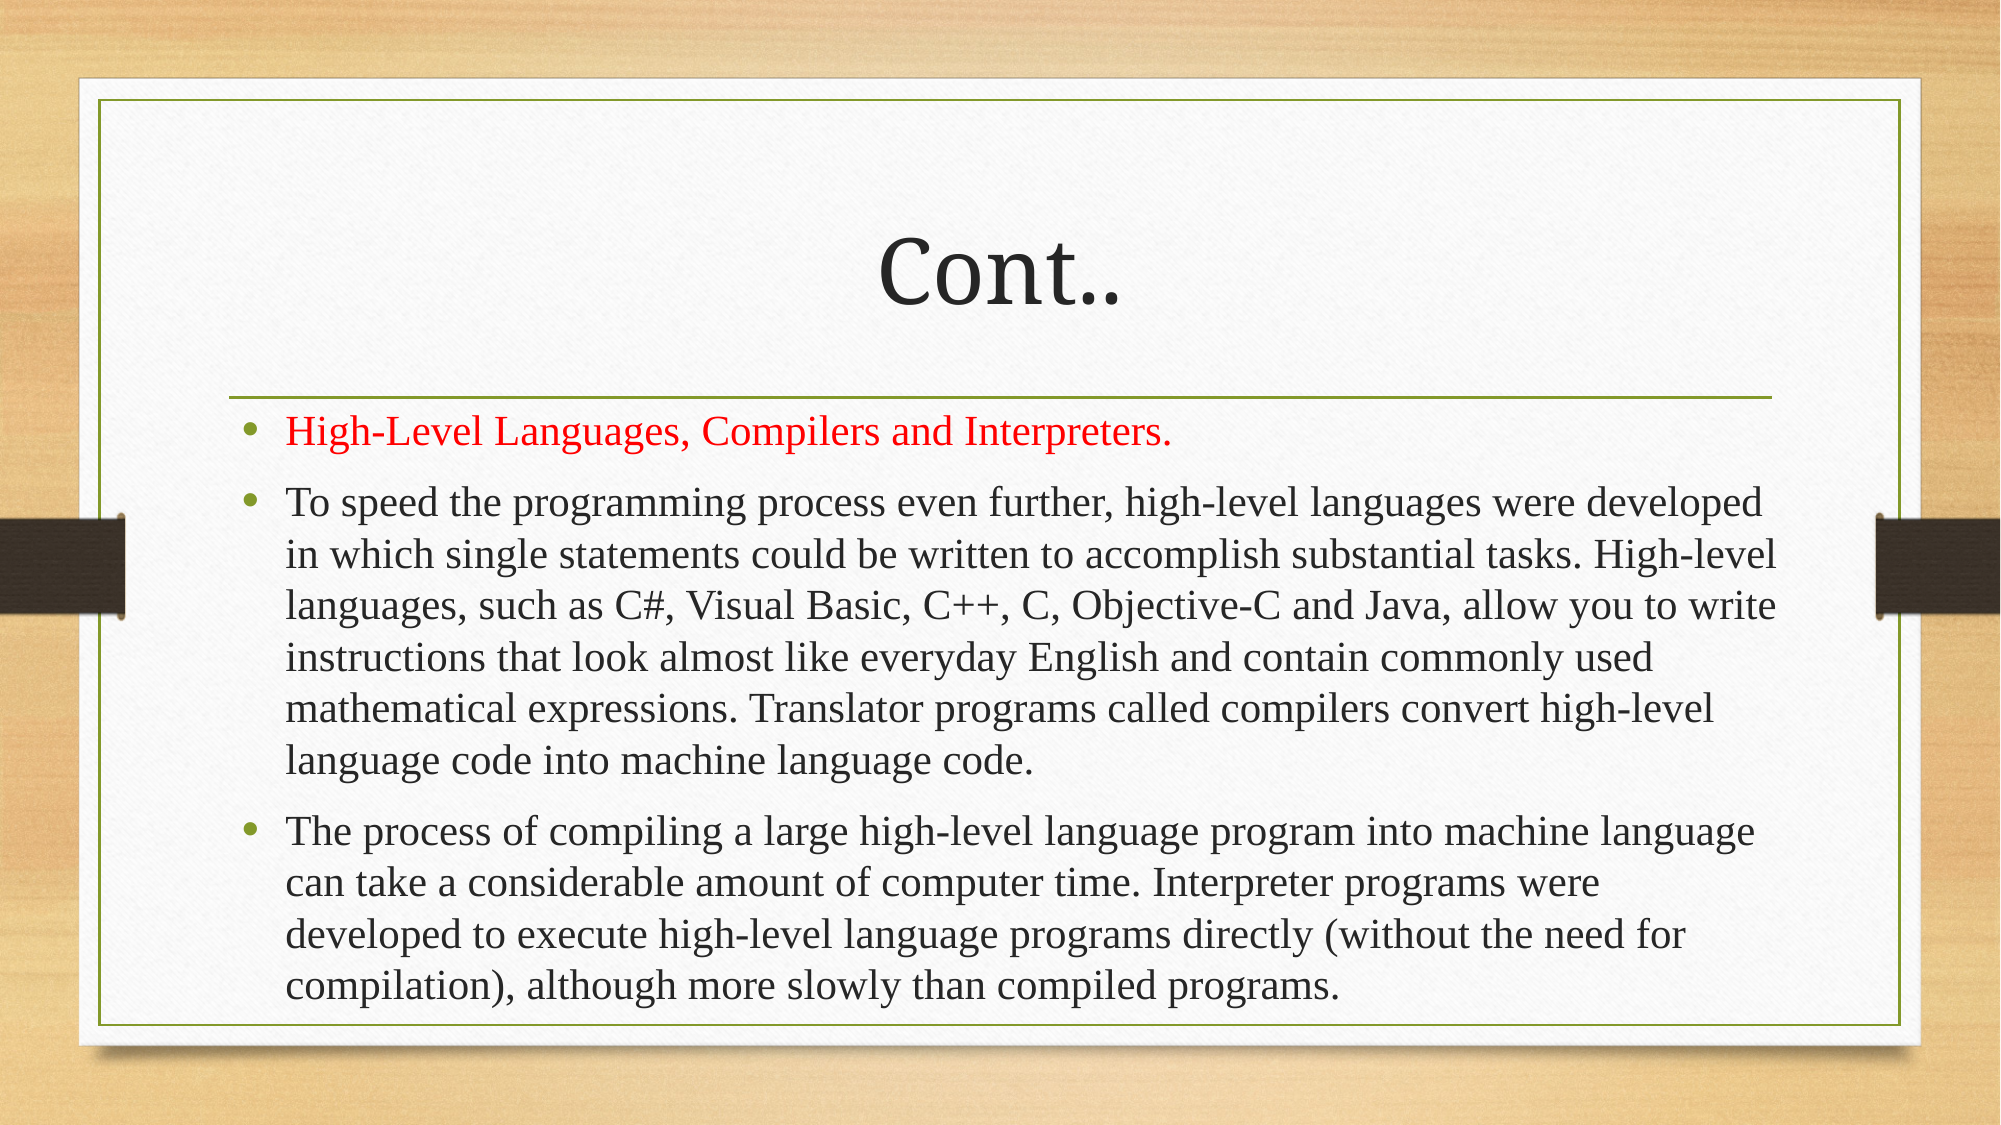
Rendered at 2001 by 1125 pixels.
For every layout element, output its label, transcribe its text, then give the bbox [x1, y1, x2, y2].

list High-Level Languages, Compilers and Interpreters. To speed the programming process even further, high-level languages were developed in which single statements could be written to accomplish substantial tasks. High-level languages, such as C#, Visual Basic, C++, C, Objective-C and Java, allow you to write instructions that look almost like everyday English and contain commonly used mathematical expressions. Translator programs called compilers convert high-level language code into machine language code. The process of compiling a large high-level language program into machine language can take a considerable amount of computer time. Interpreter programs were developed to execute high-level language programs directly (without the need for compilation), although more slowly than compiled programs. [226, 395, 1803, 1029]
title Cont.. [212, 161, 1788, 375]
picture [0, 0, 2001, 1125]
